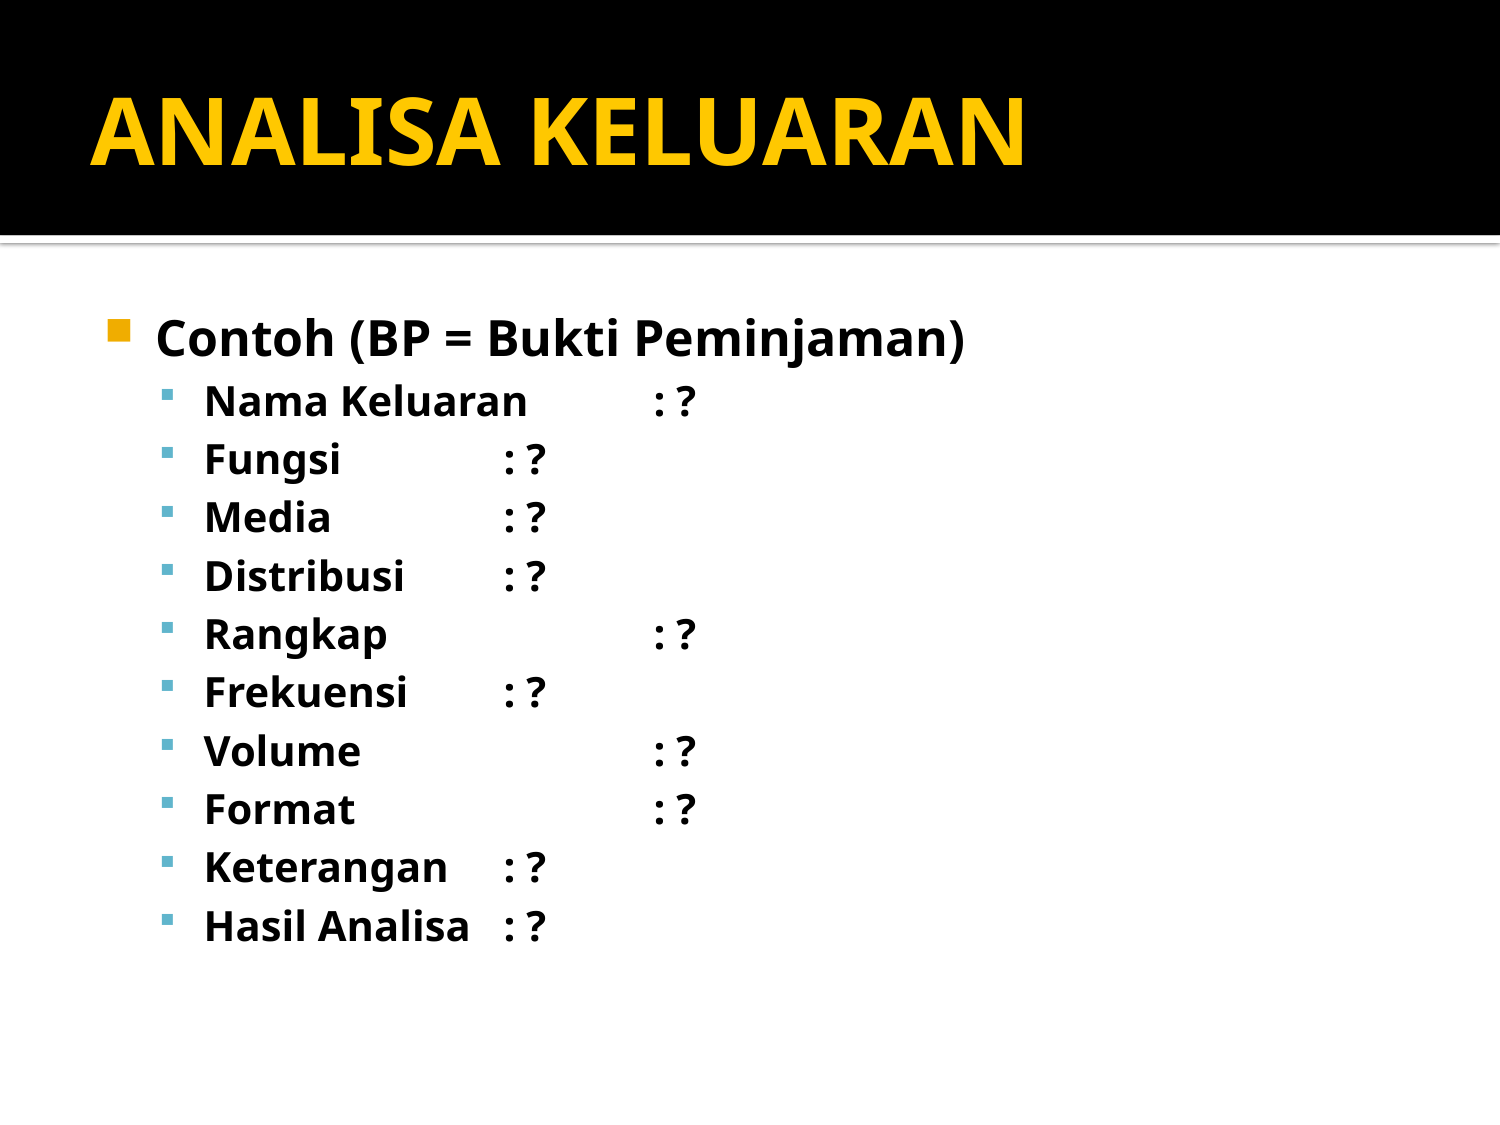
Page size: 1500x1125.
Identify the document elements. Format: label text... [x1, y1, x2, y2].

title ANALISA KELUARAN [75, 25, 1425, 231]
list Contoh (BP = Bukti Peminjaman) Nama Keluaran : ? Fungsi : ? Media : ? Distribusi : ? Rangkap : ? Frekuensi : ? Volume : ? Format : ? Keterangan : ? Hasil Analisa : ? [74, 290, 1426, 1051]
